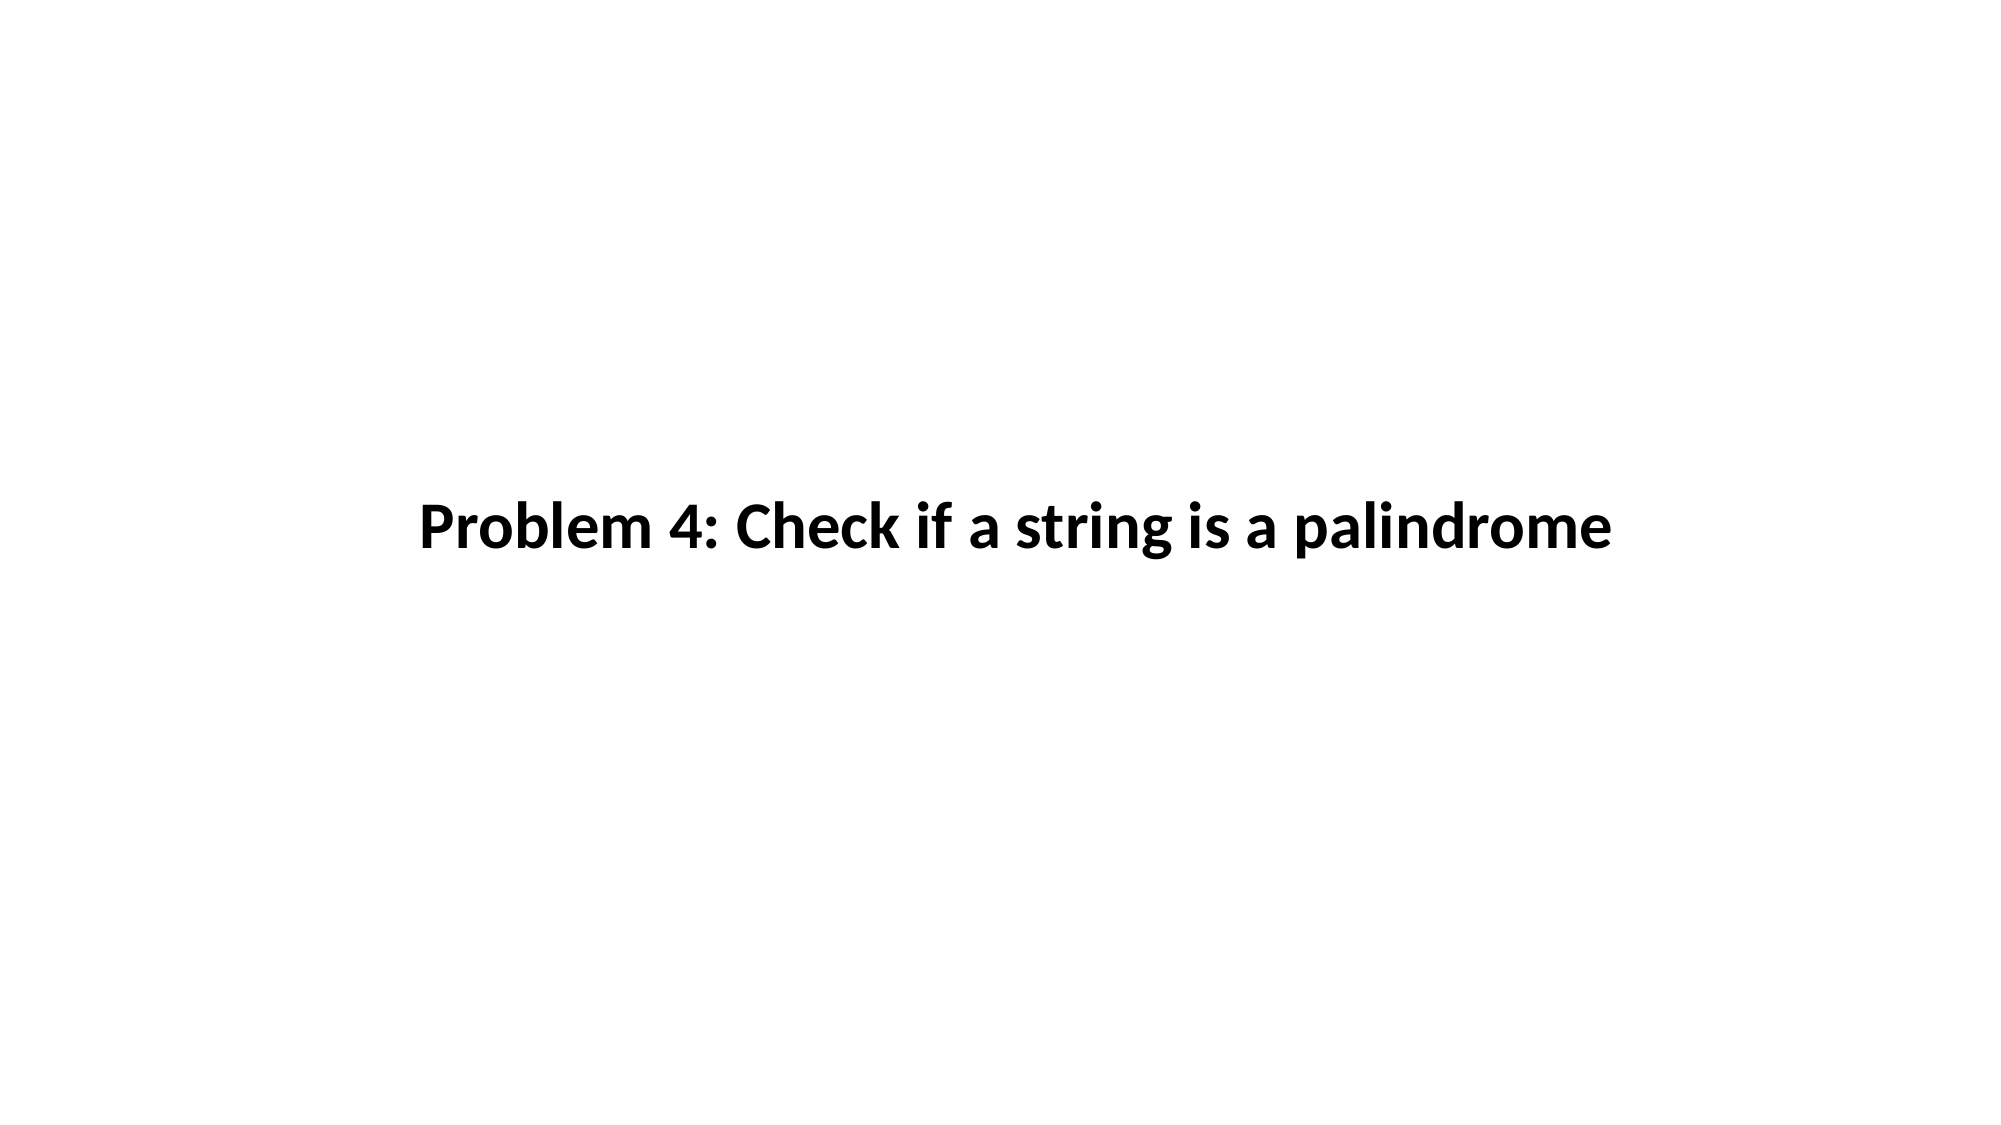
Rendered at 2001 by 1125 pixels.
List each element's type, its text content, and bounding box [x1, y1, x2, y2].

text_box Problem 4: Check if a string is a palindrome [405, 474, 1630, 649]
